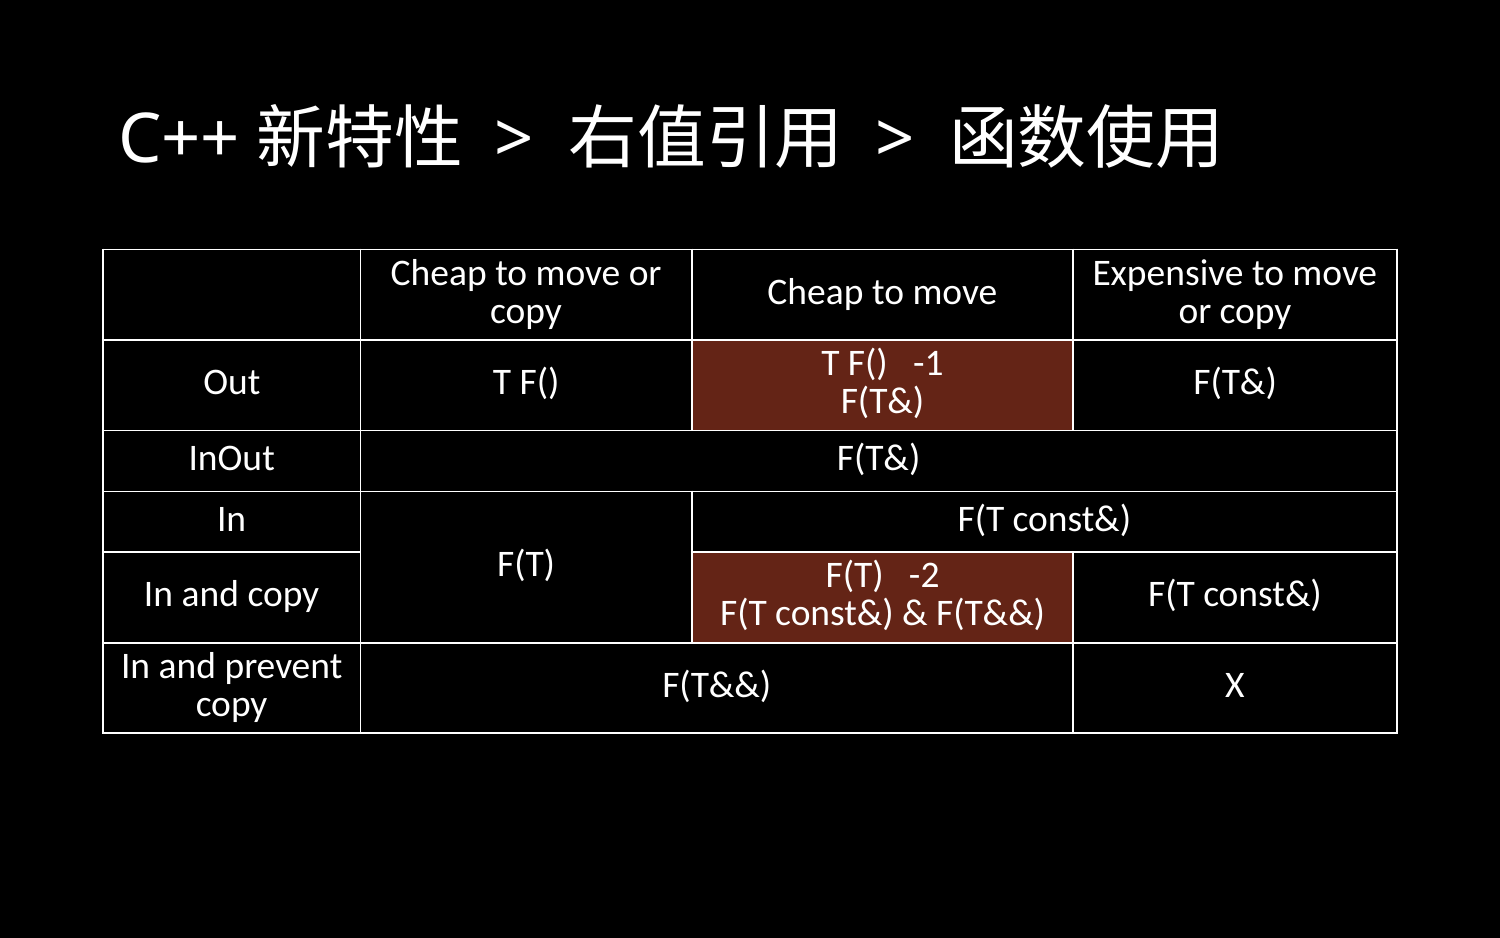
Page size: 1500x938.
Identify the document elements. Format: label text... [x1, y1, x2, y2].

table_header Cheap to move [693, 250, 1072, 339]
table_cell F(T&) [1074, 341, 1396, 430]
table_cell In and prevent copy [104, 644, 360, 732]
table_cell X [1074, 644, 1396, 732]
table_cell T F() [361, 341, 691, 430]
table_cell F(T const&) [693, 492, 1396, 551]
table_cell F(T&&) [361, 644, 1072, 732]
table_cell In [104, 492, 360, 551]
table_cell Out [104, 341, 360, 430]
title C++新特性 > 右值引用 > 函数使用 [103, 49, 1397, 232]
table_cell F(T) [361, 492, 691, 642]
table_cell F(T&) [361, 431, 1396, 491]
table_cell T F() -1 F(T&) [693, 341, 1072, 430]
table_cell F(T const&) [1074, 553, 1396, 642]
table_cell InOut [104, 431, 360, 491]
table_header Cheap to move or copy [361, 250, 691, 339]
table_cell F(T) -2 F(T const&) & F(T&&) [693, 553, 1072, 642]
table_header [104, 250, 360, 339]
table_cell In and copy [104, 553, 360, 642]
table_header Expensive to move or copy [1074, 250, 1396, 339]
